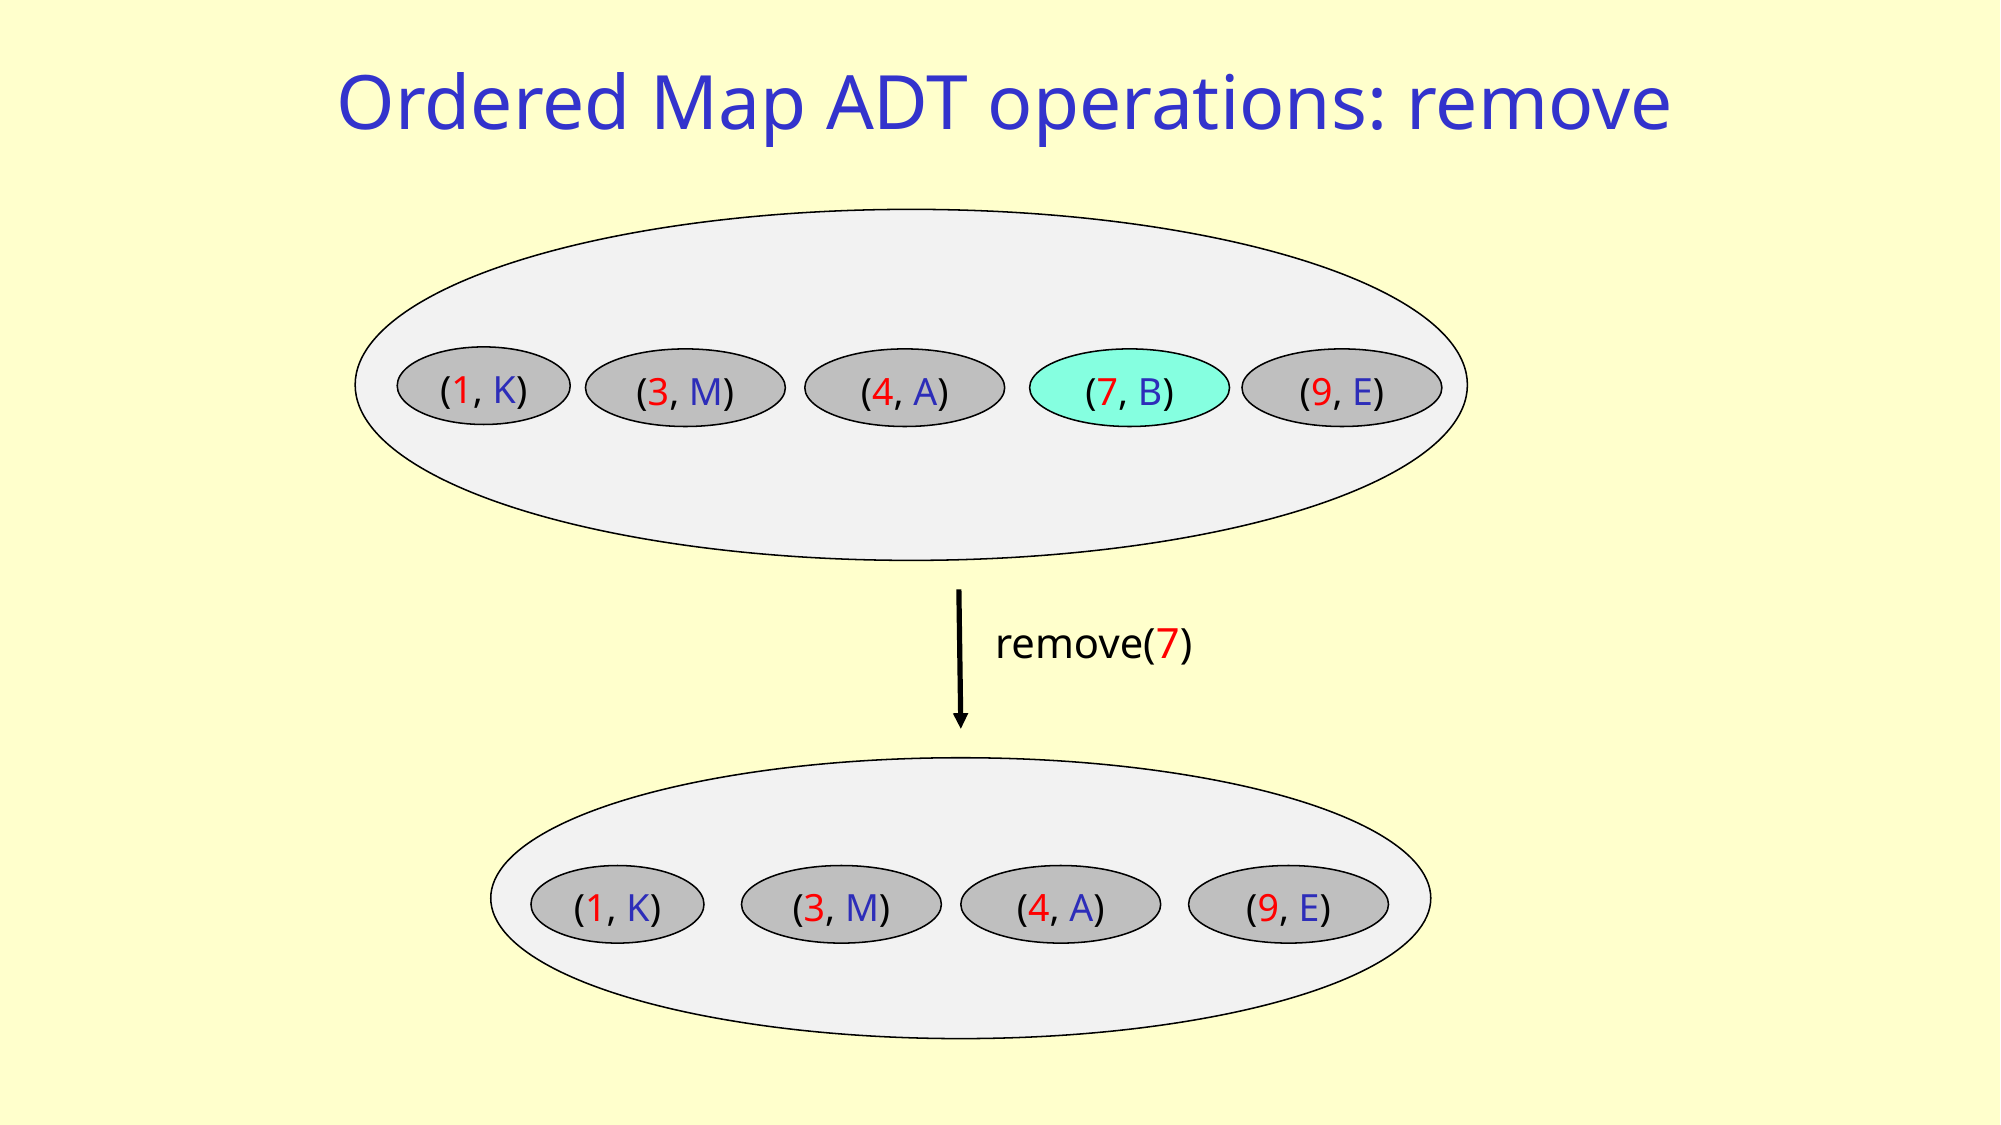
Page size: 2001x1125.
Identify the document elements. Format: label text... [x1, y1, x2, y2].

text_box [958, 589, 962, 730]
text_box (1, K) [530, 865, 704, 944]
text_box (4, A) [960, 865, 1161, 944]
text_box (9, E) [1188, 865, 1389, 944]
text_box (3, M) [741, 865, 942, 944]
text_box (4, A) [804, 348, 1005, 427]
text_box (1, K) [397, 346, 571, 425]
text_box (9, E) [1241, 348, 1442, 427]
text_box (7, B) [1029, 348, 1230, 427]
text_box [355, 209, 1468, 561]
title Ordered Map ADT operations: remove [289, 39, 1721, 161]
text_box (3, M) [585, 348, 786, 427]
text_box remove(7) [980, 609, 1230, 674]
text_box [490, 757, 1431, 1039]
